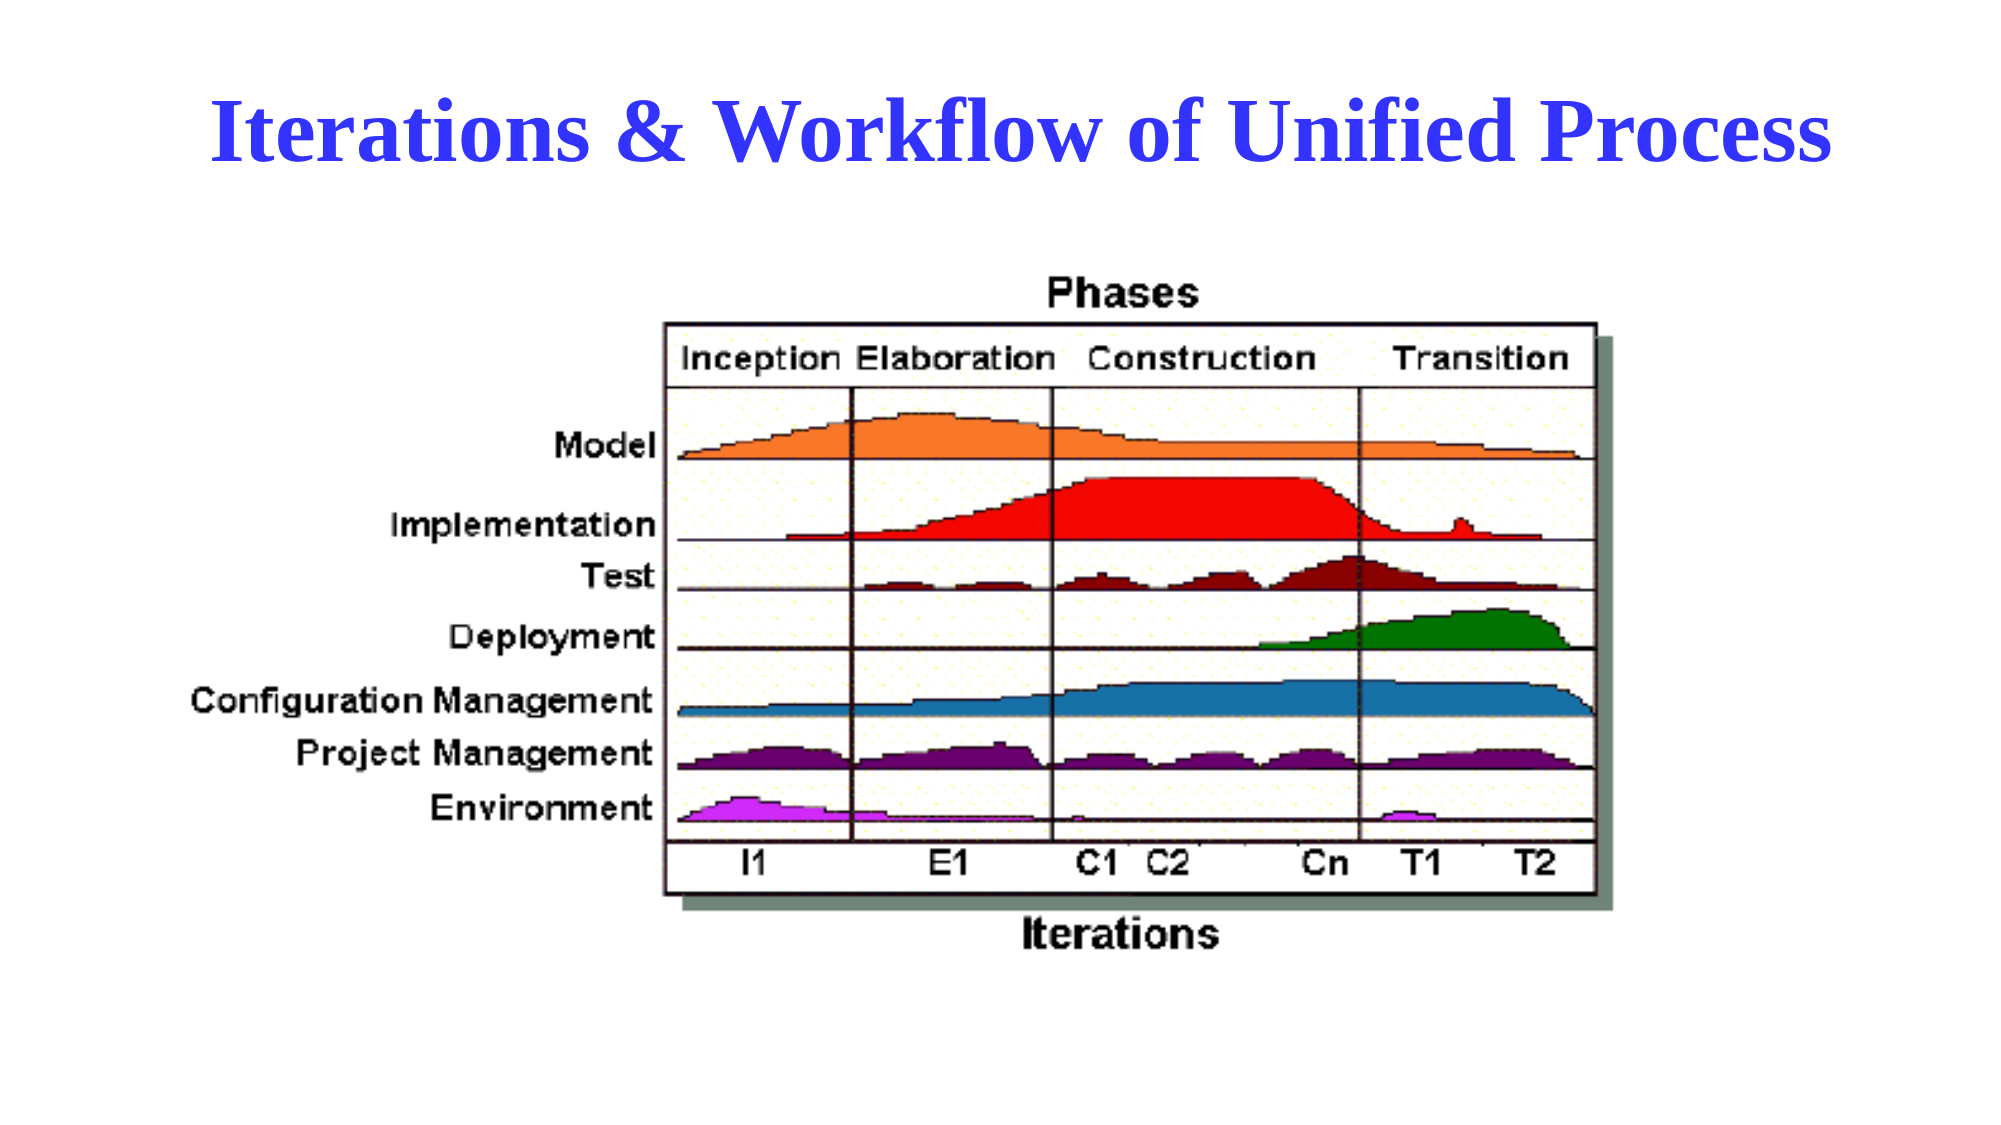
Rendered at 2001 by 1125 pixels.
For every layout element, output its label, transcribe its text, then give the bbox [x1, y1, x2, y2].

picture [56, 189, 1720, 1064]
title Iterations & Workflow of Unified Process [101, 34, 1943, 190]
